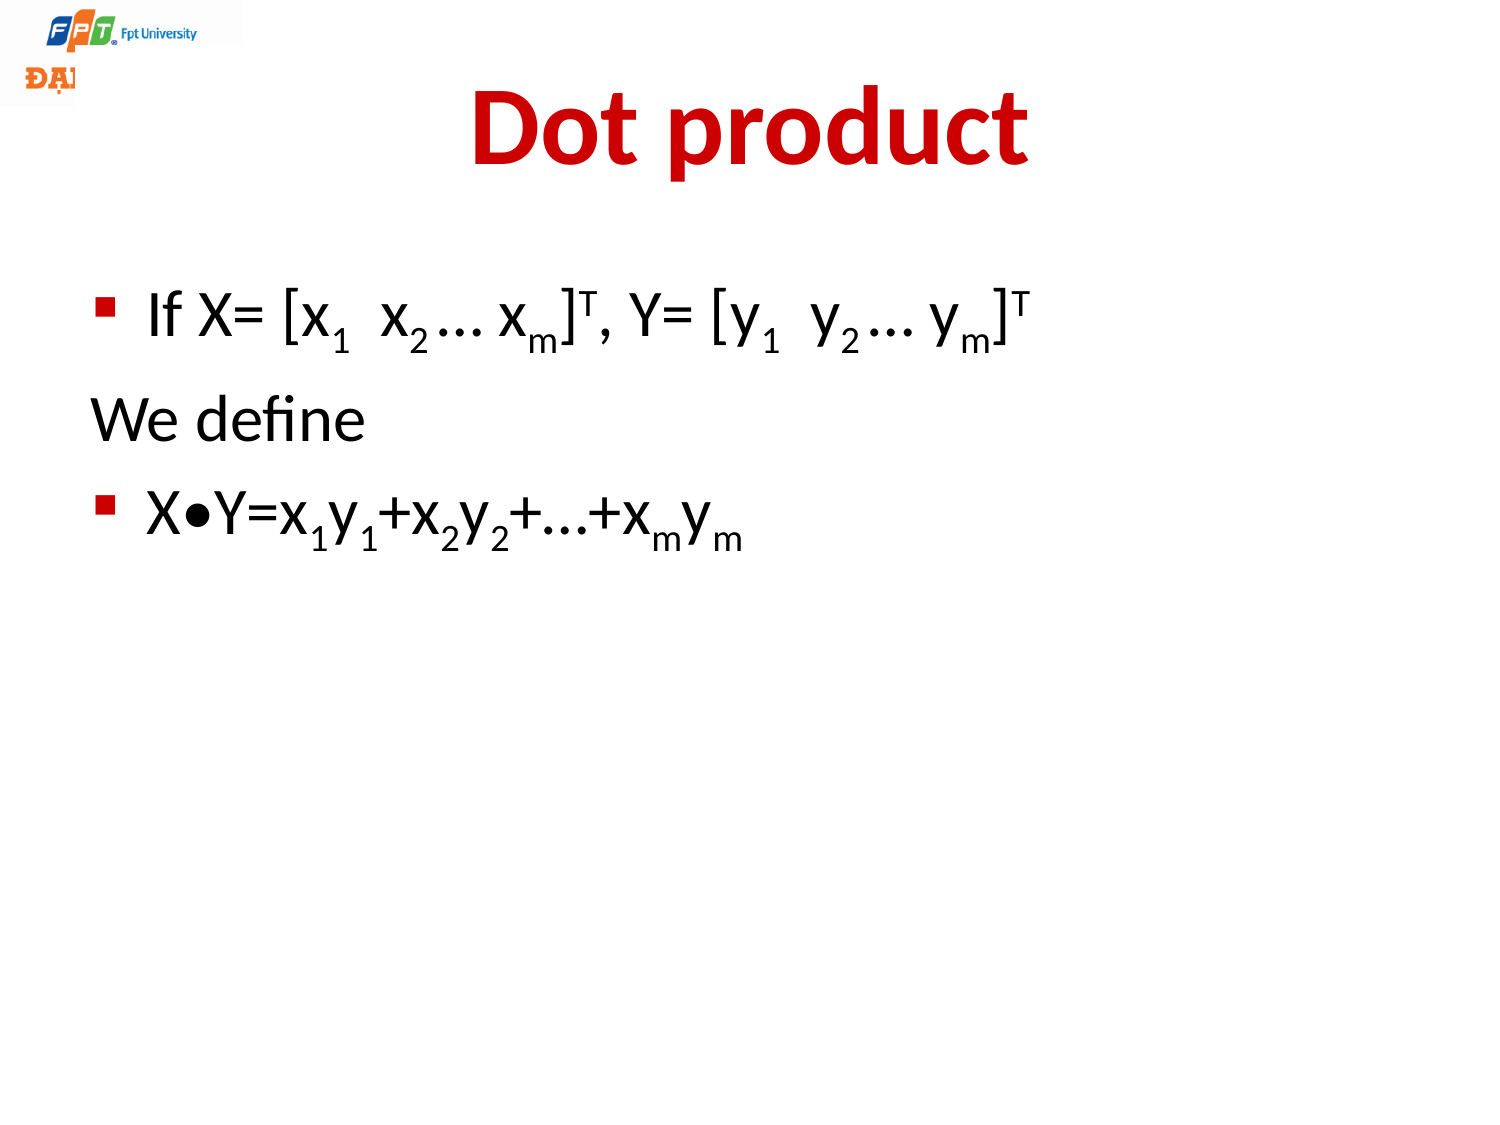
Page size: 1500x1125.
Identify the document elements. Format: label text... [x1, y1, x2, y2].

picture [0, 0, 243, 106]
title Dot product [75, 45, 1425, 233]
list If X= [x1 x2 … xm]T, Y= [y1 y2 … ym]T We define X•Y=x1y1+x2y2+…+xmym [75, 262, 1425, 1047]
